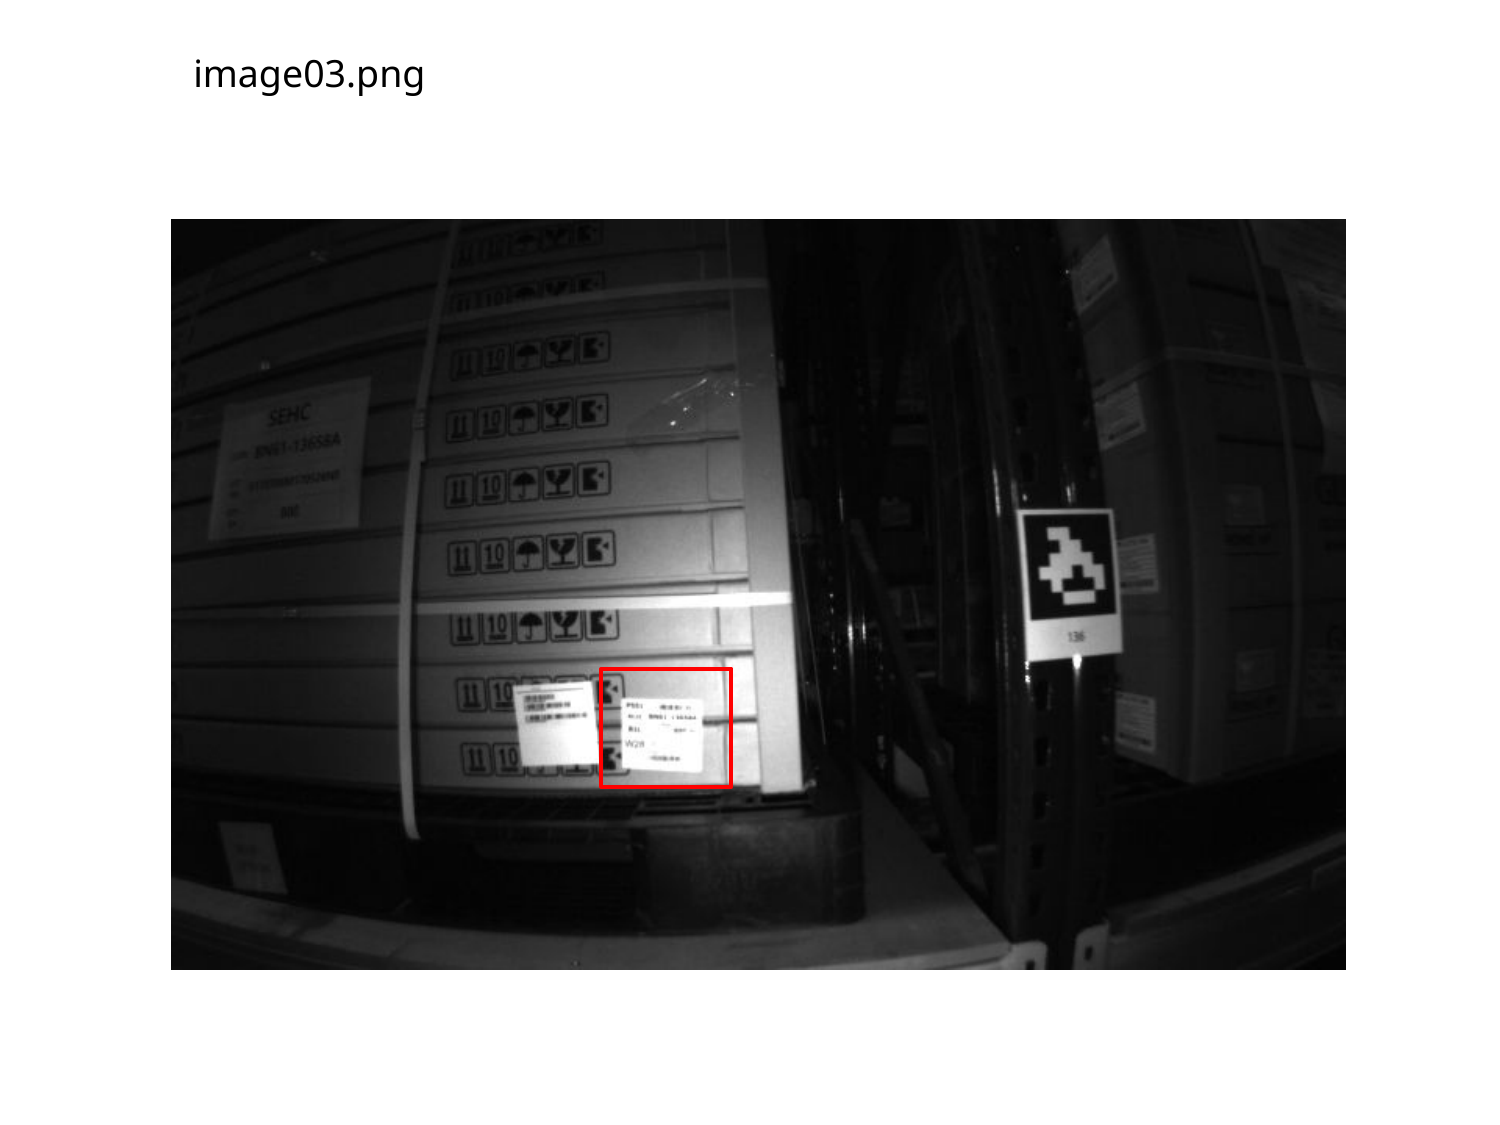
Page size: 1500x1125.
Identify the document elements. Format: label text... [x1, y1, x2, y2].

text_box image03.png [178, 42, 441, 103]
picture [170, 219, 1347, 971]
